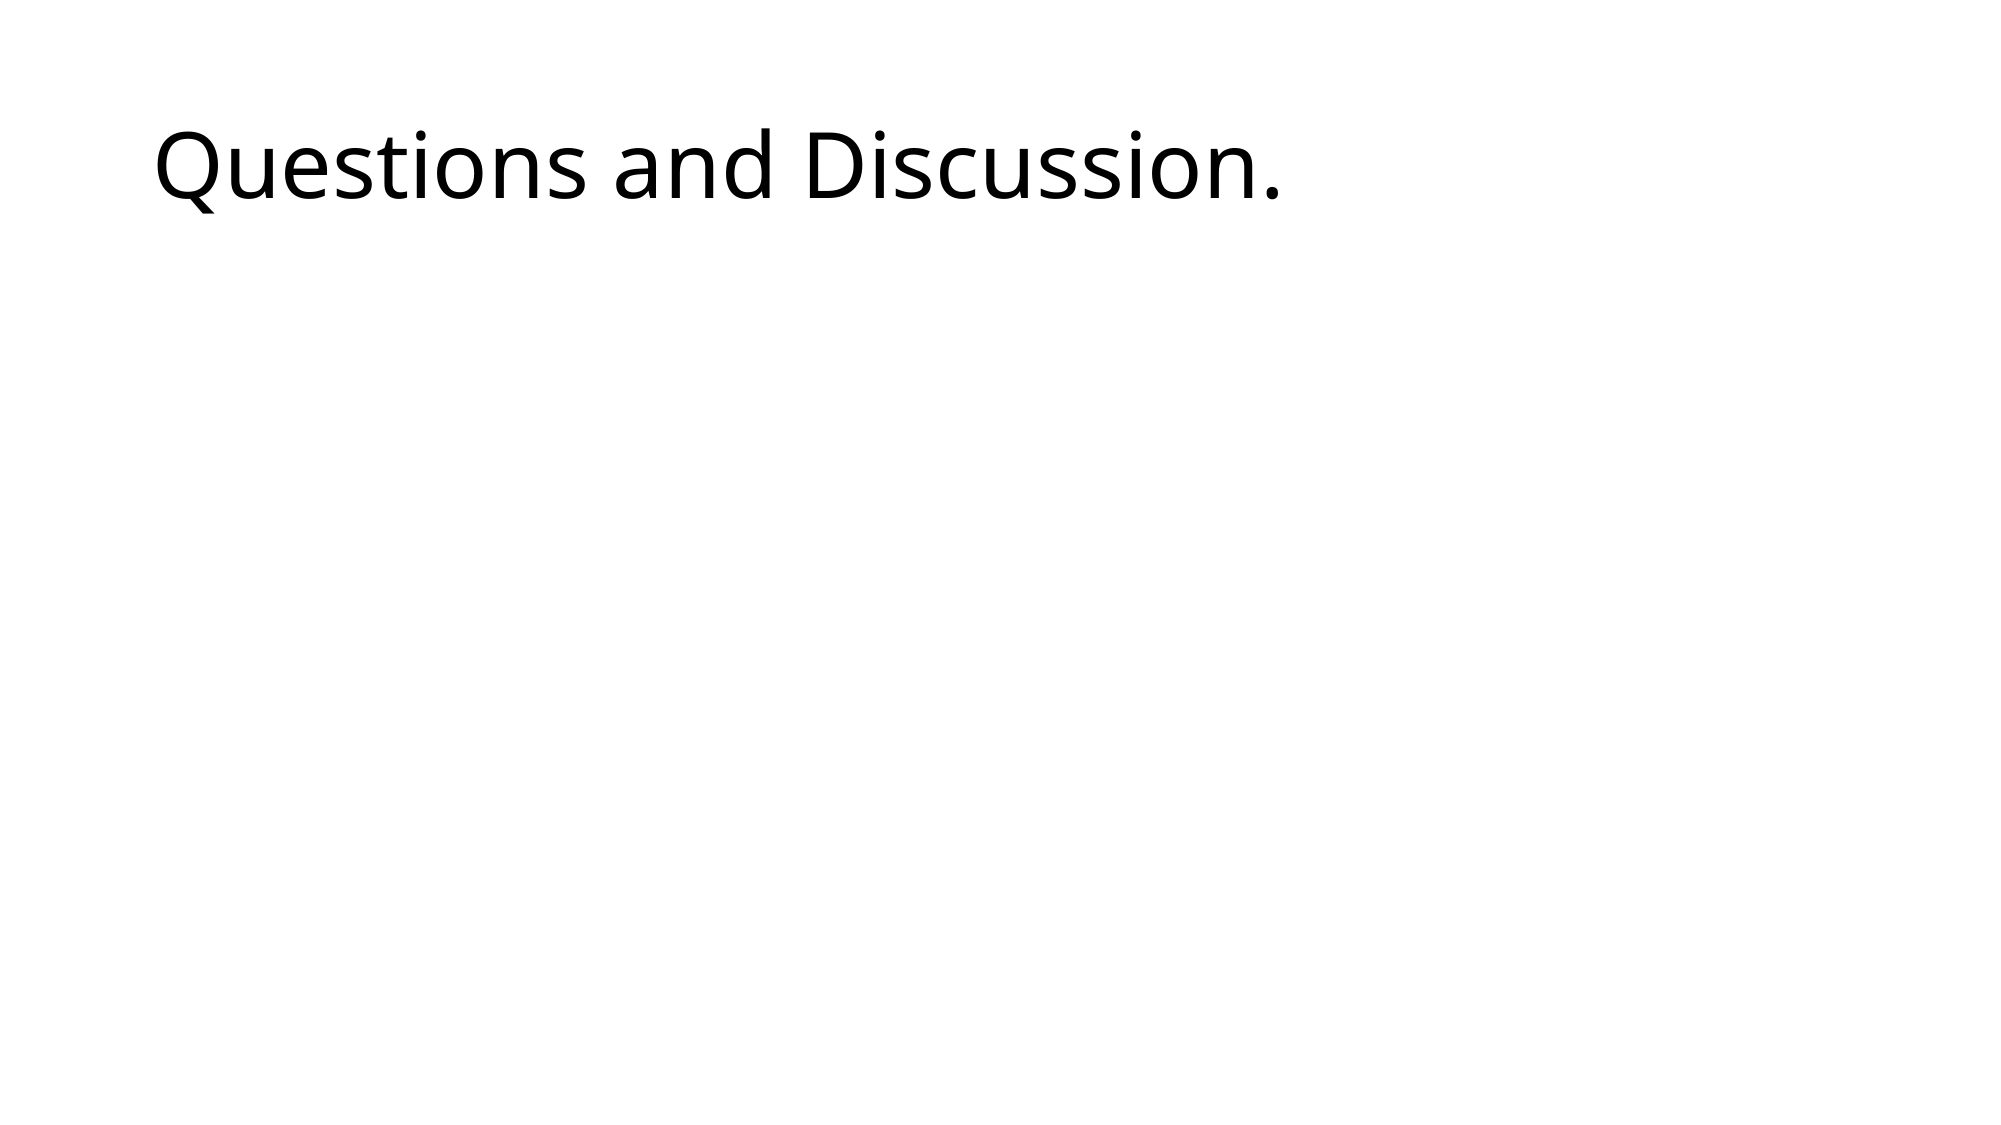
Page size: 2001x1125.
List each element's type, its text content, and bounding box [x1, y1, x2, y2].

title Questions and Discussion. [137, 59, 1863, 278]
